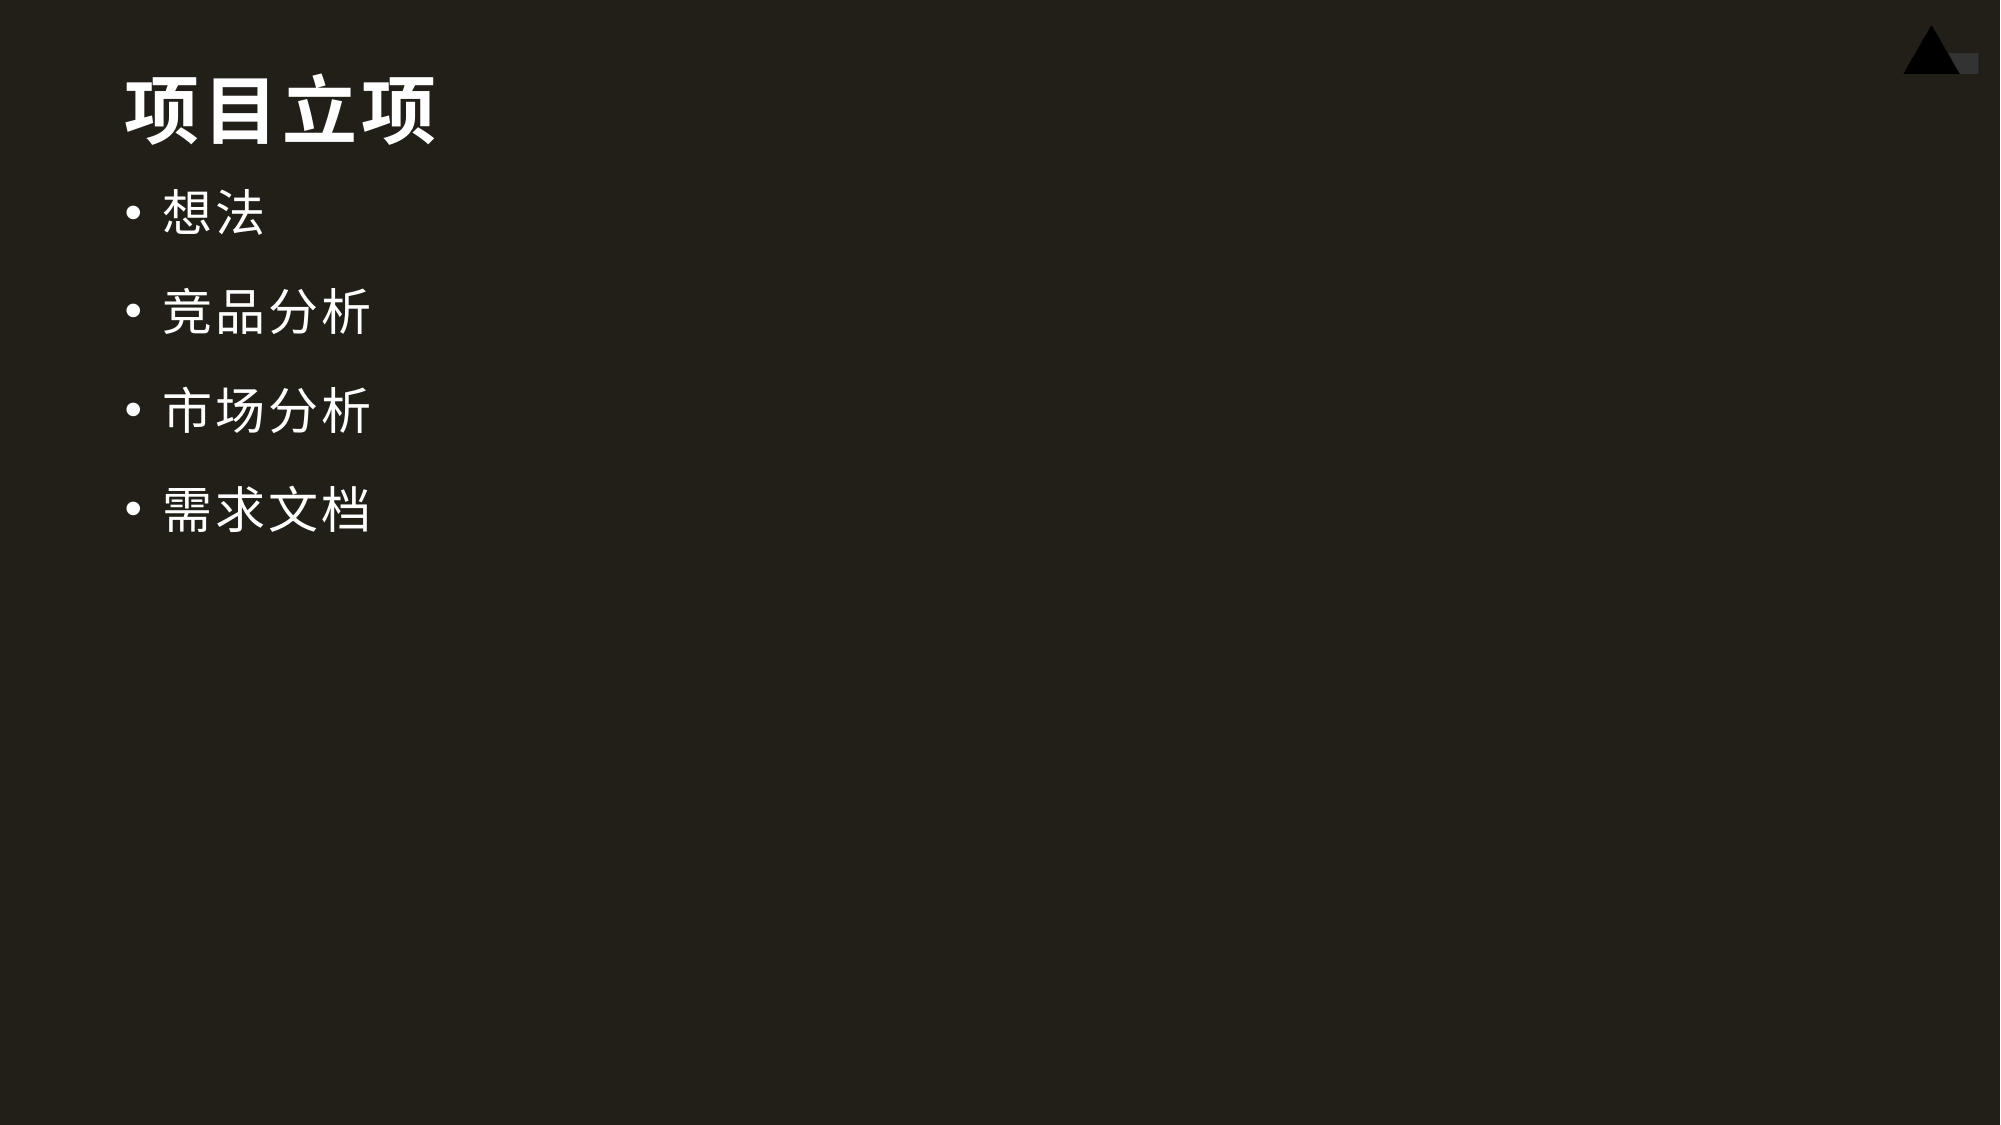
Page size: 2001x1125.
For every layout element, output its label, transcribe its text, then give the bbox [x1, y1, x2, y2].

picture [1881, 0, 2000, 99]
list 想法 竞品分析 市场分析 需求文档 [109, 156, 1891, 1041]
title 项目立项 [109, 72, 1891, 146]
